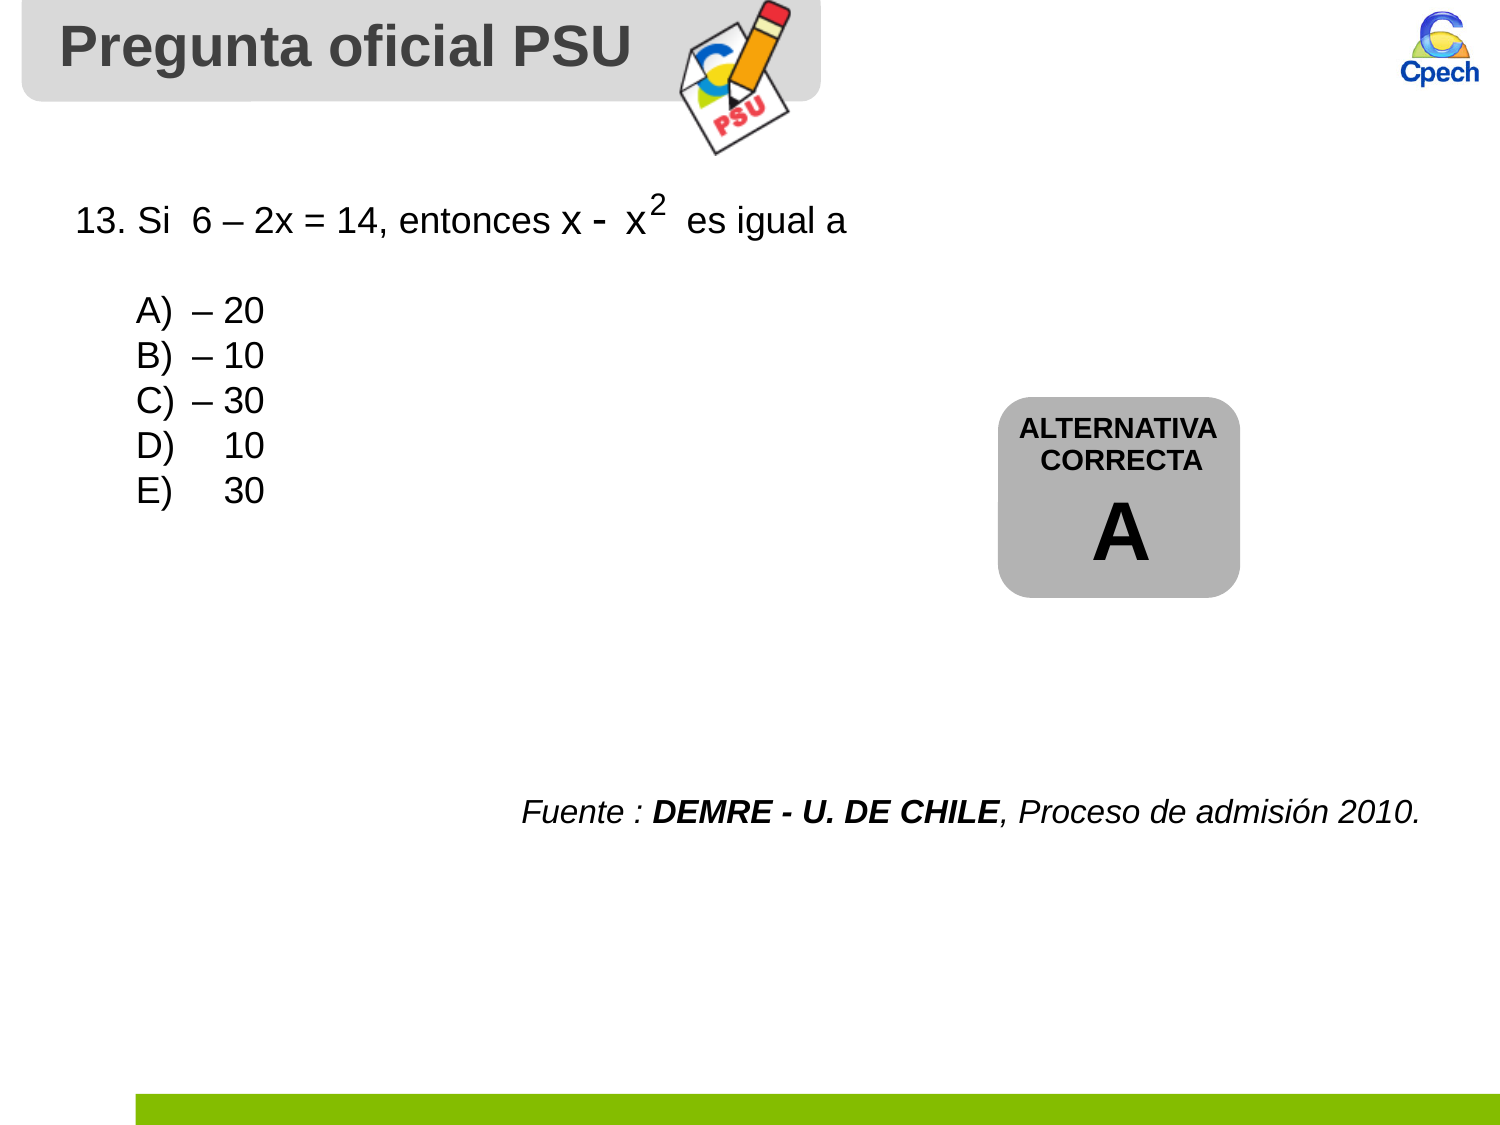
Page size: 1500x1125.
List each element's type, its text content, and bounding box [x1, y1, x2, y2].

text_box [554, 184, 674, 241]
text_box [21, 0, 822, 156]
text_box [997, 396, 1247, 599]
text_box 13. Si 6 – 2x = 14, entonces es igual a – 20 – 10 – 30 10 30 Fuente : DEMRE - U. DE CHILE, Proceso de admisión 2010. [58, 187, 1439, 839]
picture [1396, 7, 1483, 94]
